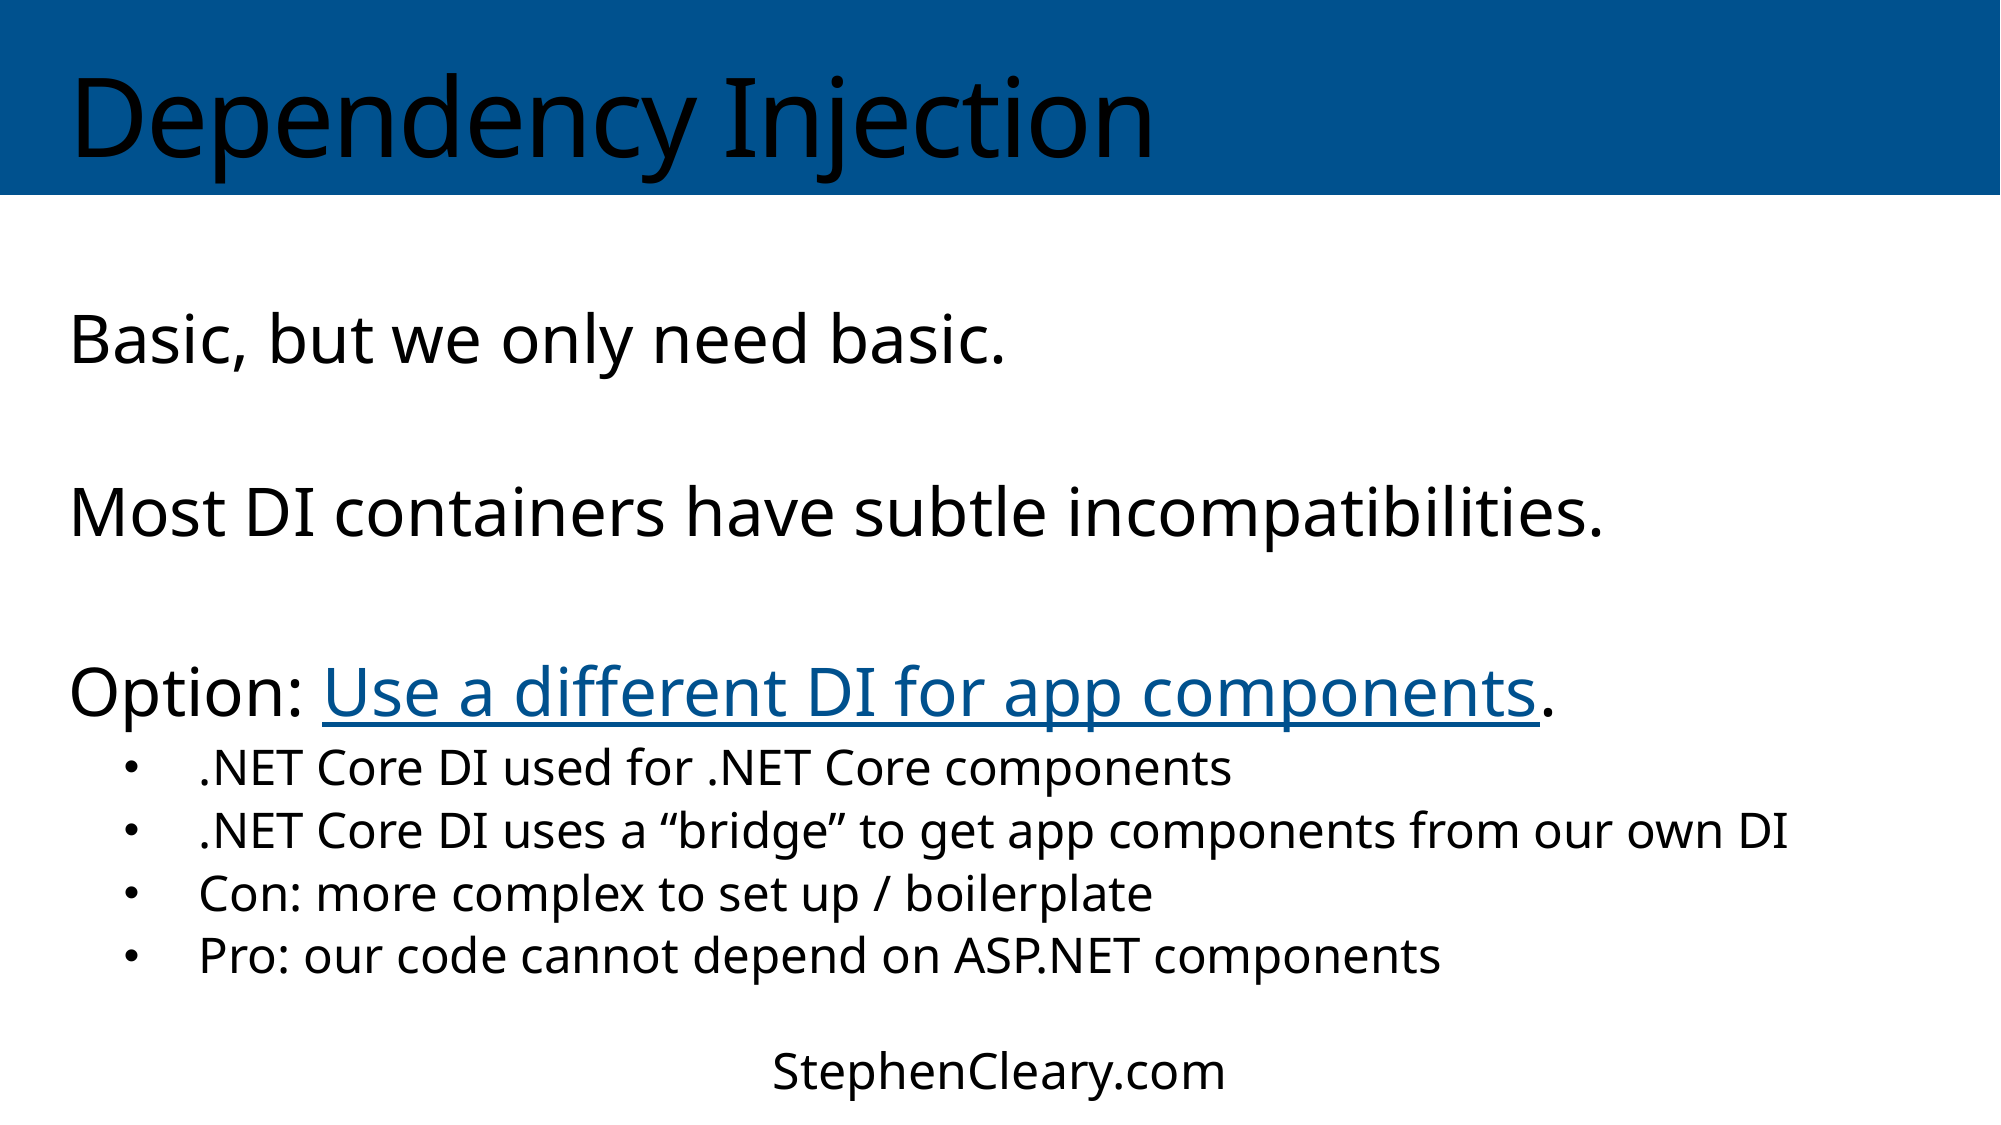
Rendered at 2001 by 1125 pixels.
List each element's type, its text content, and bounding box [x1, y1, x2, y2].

title Dependency Injection [44, 47, 1957, 196]
list Basic, but we only need basic. Most DI containers have subtle incompatibilities. Option: Use a different DI for app components. .NET Core DI used for .NET Core components .NET Core DI uses a “bridge” to get app components from our own DI Con: more complex to set up / boilerplate Pro: our code cannot depend on ASP.NET components [44, 196, 1956, 1011]
